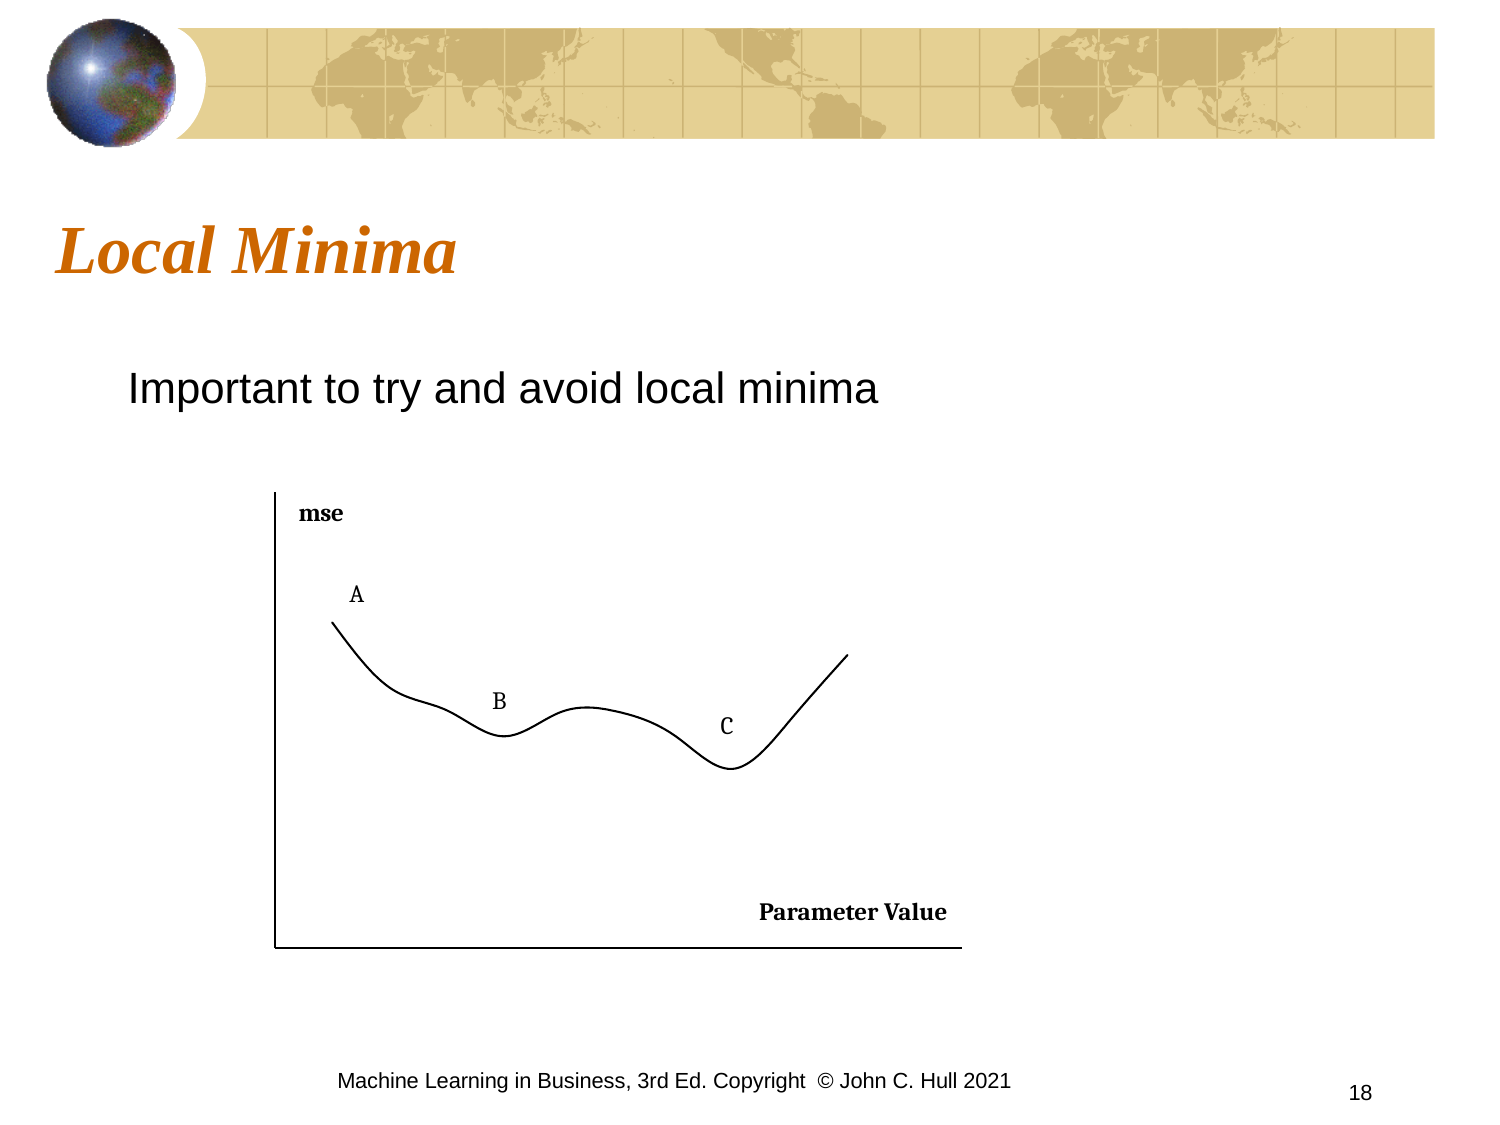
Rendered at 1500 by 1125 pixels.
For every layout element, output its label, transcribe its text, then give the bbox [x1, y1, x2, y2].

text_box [229, 491, 1093, 1000]
slide_number 18 [1074, 1037, 1388, 1113]
picture [42, 14, 190, 151]
footer Machine Learning in Business, 3rd Ed. Copyright © John C. Hull 2021 [262, 1024, 1088, 1101]
title Local Minima [40, 152, 1316, 341]
list Important to try and avoid local minima [112, 352, 1436, 1028]
